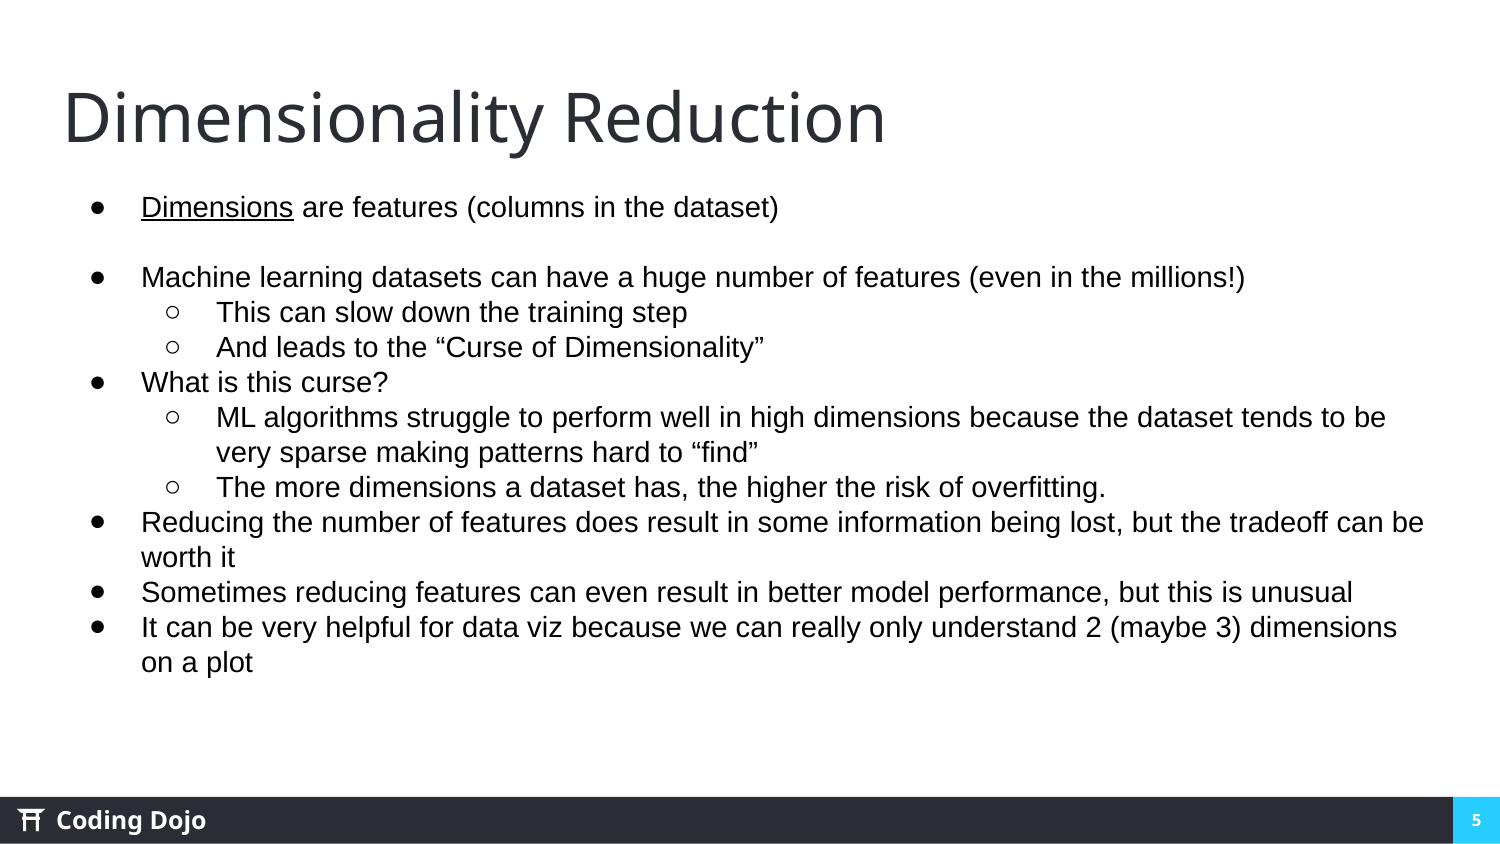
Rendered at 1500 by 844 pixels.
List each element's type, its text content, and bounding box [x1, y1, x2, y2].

picture [15, 804, 47, 836]
title Dimensionality Reduction [51, 72, 1449, 167]
list Dimensions are features (columns in the dataset) Machine learning datasets can have a huge number of features (even in the millions!) This can slow down the training step And leads to the “Curse of Dimensionality” What is this curse? ML algorithms struggle to perform well in high dimensions because the dataset tends to be very sparse making patterns hard to “find” The more dimensions a dataset has, the higher the risk of overfitting. Reducing the number of features does result in some information being lost, but the tradeoff can be worth it Sometimes reducing features can even result in better model performance, but this is unusual It can be very helpful for data viz because we can really only understand 2 (maybe 3) dimensions on a plot [51, 173, 1449, 734]
